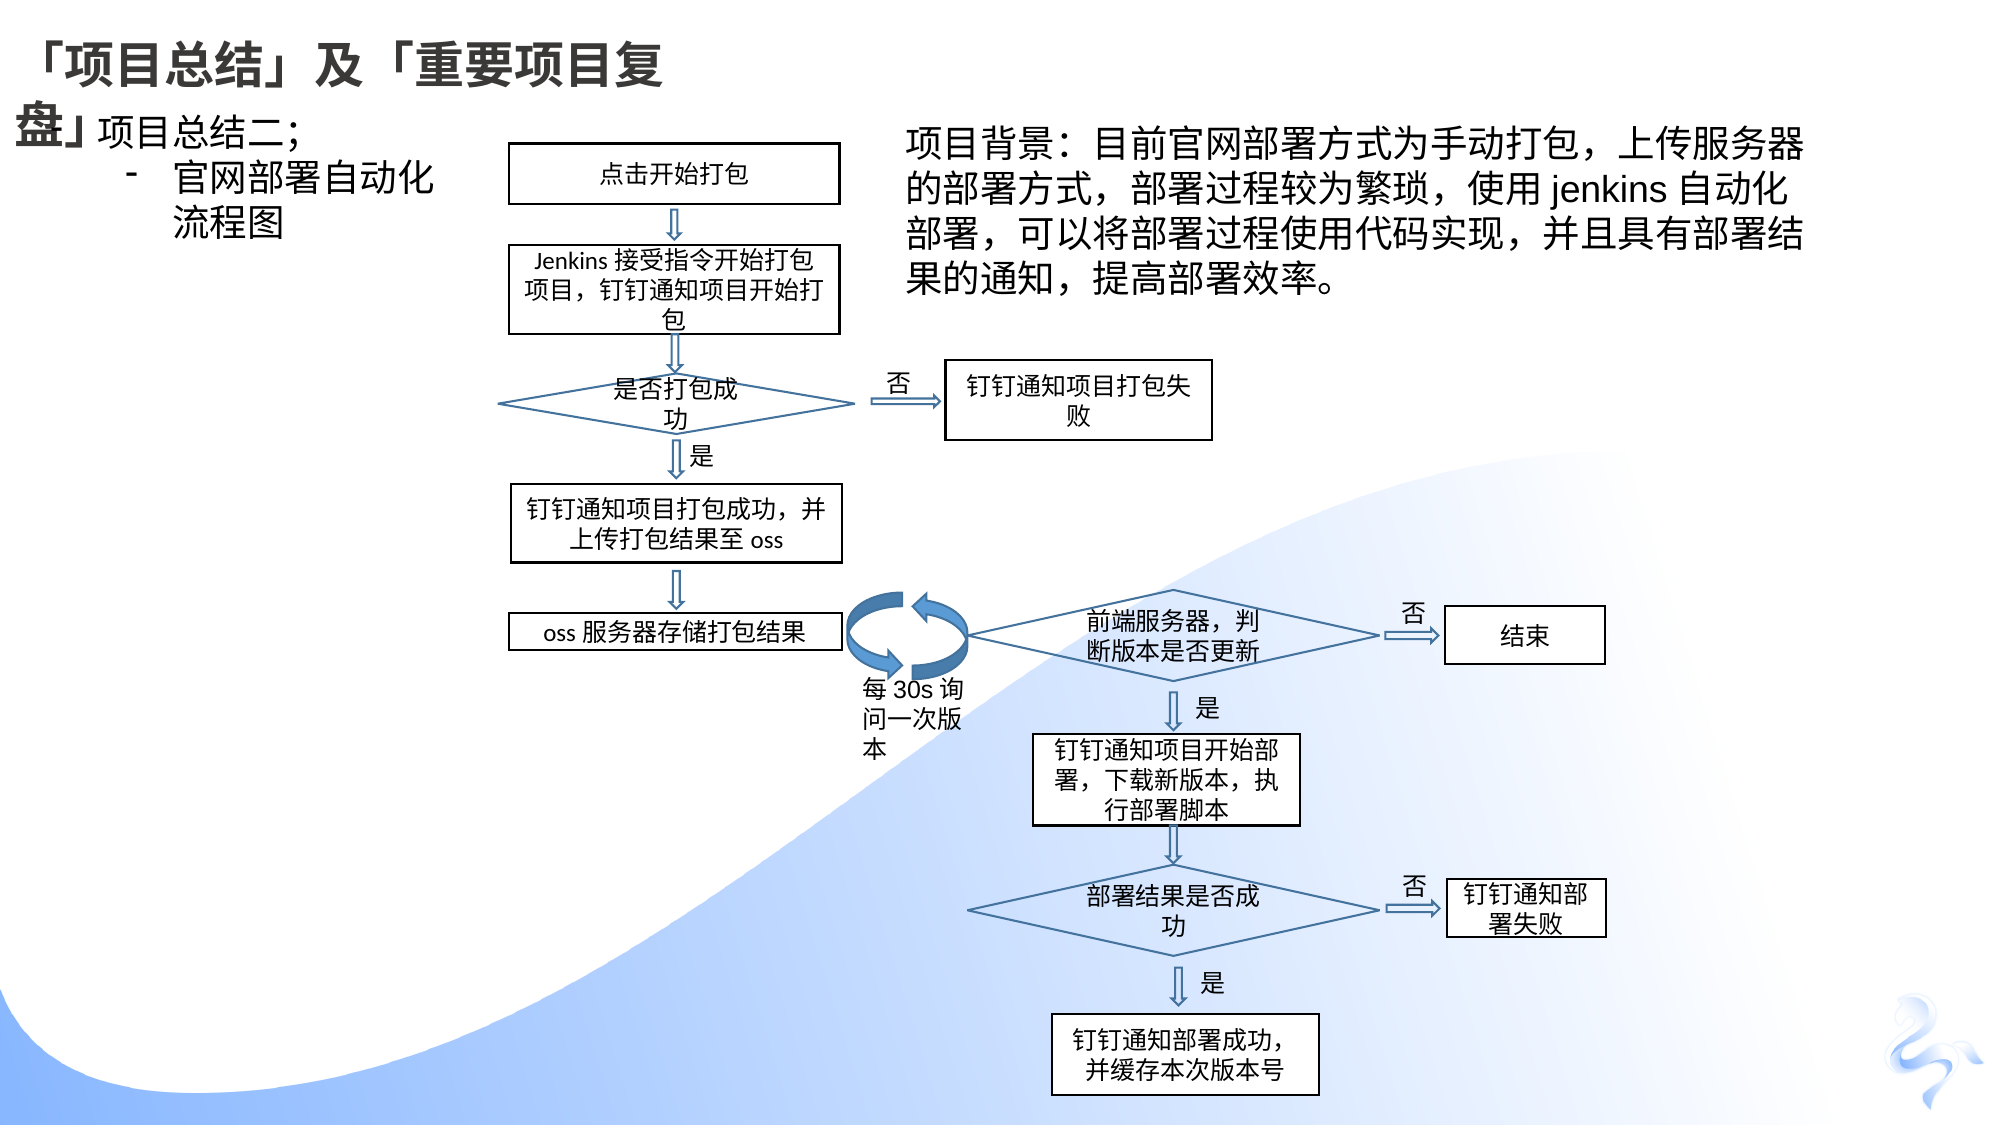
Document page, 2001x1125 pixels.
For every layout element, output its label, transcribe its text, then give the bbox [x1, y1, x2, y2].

text_box 项目背景：目前官网部署方式为手动打包，上传服务器的部署方式，部署过程较为繁琐，使用jenkins自动化部署，可以将部署过程使用代码实现，并且具有部署结果的通知，提高部署效率。 [815, 113, 1823, 308]
text_box oss服务器存储打包结果 [508, 612, 843, 651]
text_box [667, 569, 686, 611]
text_box [870, 393, 942, 410]
text_box 否 [1387, 863, 1433, 908]
text_box 是 [1185, 960, 1231, 1005]
picture [0, 0, 2001, 1125]
text_box 钉钉通知项目打包成功，并上传打包结果至oss [510, 483, 843, 564]
text_box 钉钉通知部署成功，并缓存本次版本号 [1051, 1013, 1320, 1096]
text_box 钉钉通知项目打包失败 [944, 359, 1213, 441]
text_box 否 [871, 359, 918, 405]
text_box 每30s询问一次版本 [847, 665, 1000, 771]
text_box 部署结果是否成功 [967, 863, 1380, 957]
text_box [1385, 900, 1442, 919]
text_box 项目总结二； 官网部署自动化流程图 [35, 101, 456, 252]
text_box [665, 333, 685, 372]
text_box [1384, 627, 1440, 646]
text_box 结束 [1444, 605, 1606, 665]
text_box [846, 591, 904, 665]
text_box Jenkins接受指令开始打包项目，钉钉通知项目开始打包 [508, 244, 841, 335]
text_box 否 [1386, 590, 1432, 636]
text_box [665, 208, 683, 241]
text_box 是 [1180, 684, 1226, 730]
text_box 钉钉通知部署失败 [1446, 878, 1607, 938]
text_box 点击开始打包 [508, 142, 815, 205]
text_box [667, 439, 678, 480]
text_box 前端服务器，判断版本是否更新 [967, 588, 1380, 683]
text_box 是否打包成功 [497, 372, 856, 435]
text_box [1169, 966, 1188, 1007]
text_box 钉钉通知项目开始部署，下载新版本，执行部署脚本 [1032, 733, 1301, 827]
text_box [1164, 691, 1180, 732]
text_box 是 [674, 432, 720, 478]
text_box 「项目总结」及「重要项目复盘」 [0, 25, 753, 161]
text_box [911, 591, 969, 665]
text_box [1164, 824, 1183, 863]
